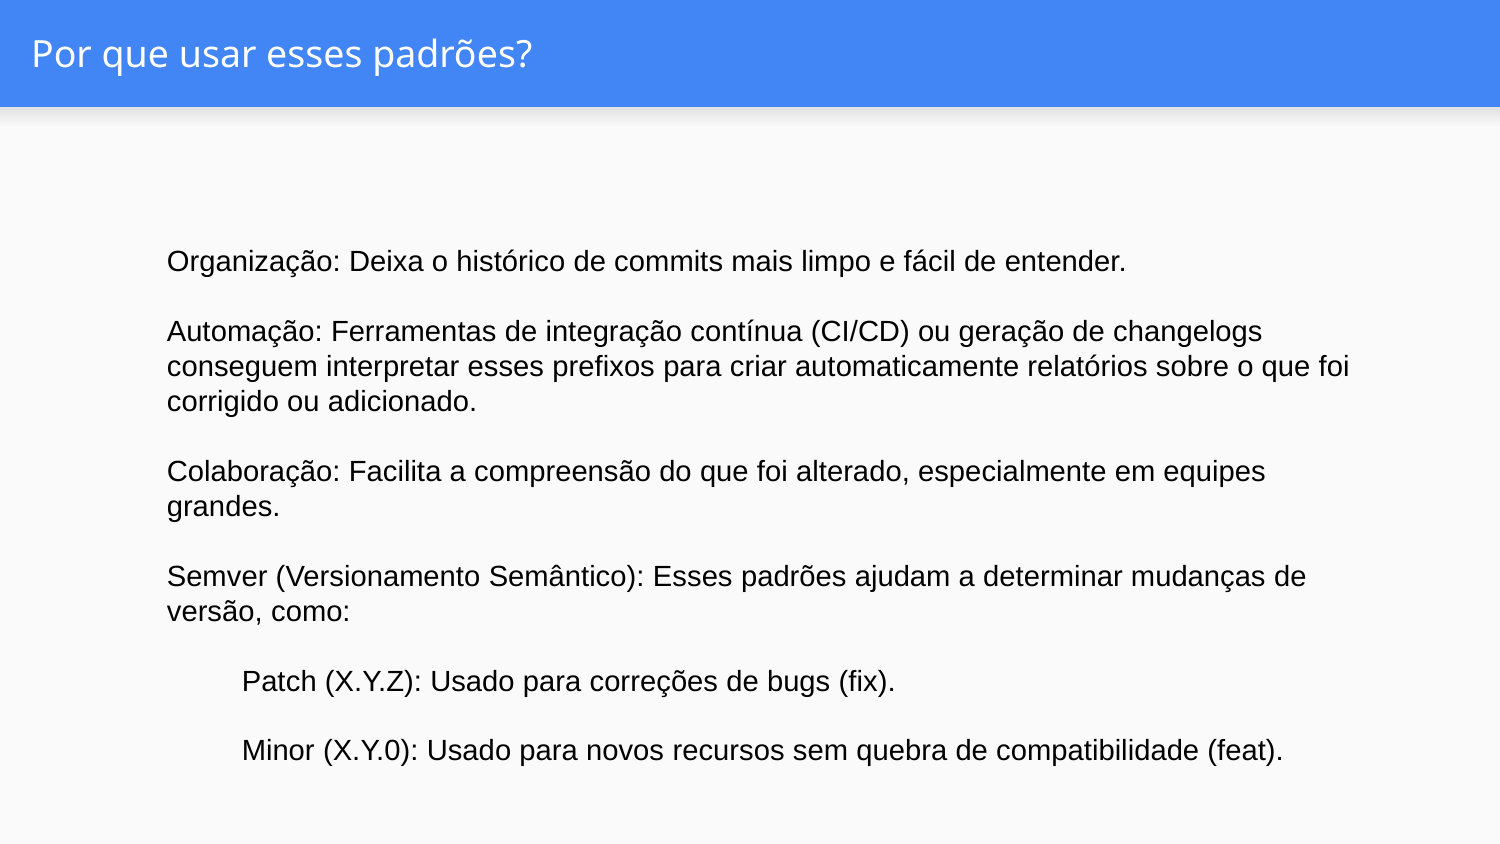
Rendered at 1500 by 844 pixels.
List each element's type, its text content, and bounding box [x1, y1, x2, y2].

title Por que usar esses padrões? [16, 2, 1464, 102]
text_box Organização: Deixa o histórico de commits mais limpo e fácil de entender. Automação: Ferramentas de integração contínua (CI/CD) ou geração de changelogs conseguem interpretar esses prefixos para criar automaticamente relatórios sobre o que foi corrigido ou adicionado. Colaboração: Facilita a compreensão do que foi alterado, especialmente em equipes grandes. Semver (Versionamento Semântico): Esses padrões ajudam a determinar mudanças de versão, como: Patch (X.Y.Z): Usado para correções de bugs (fix). Minor (X.Y.0): Usado para novos recursos sem quebra de compatibilidade (feat). [152, 234, 1375, 743]
